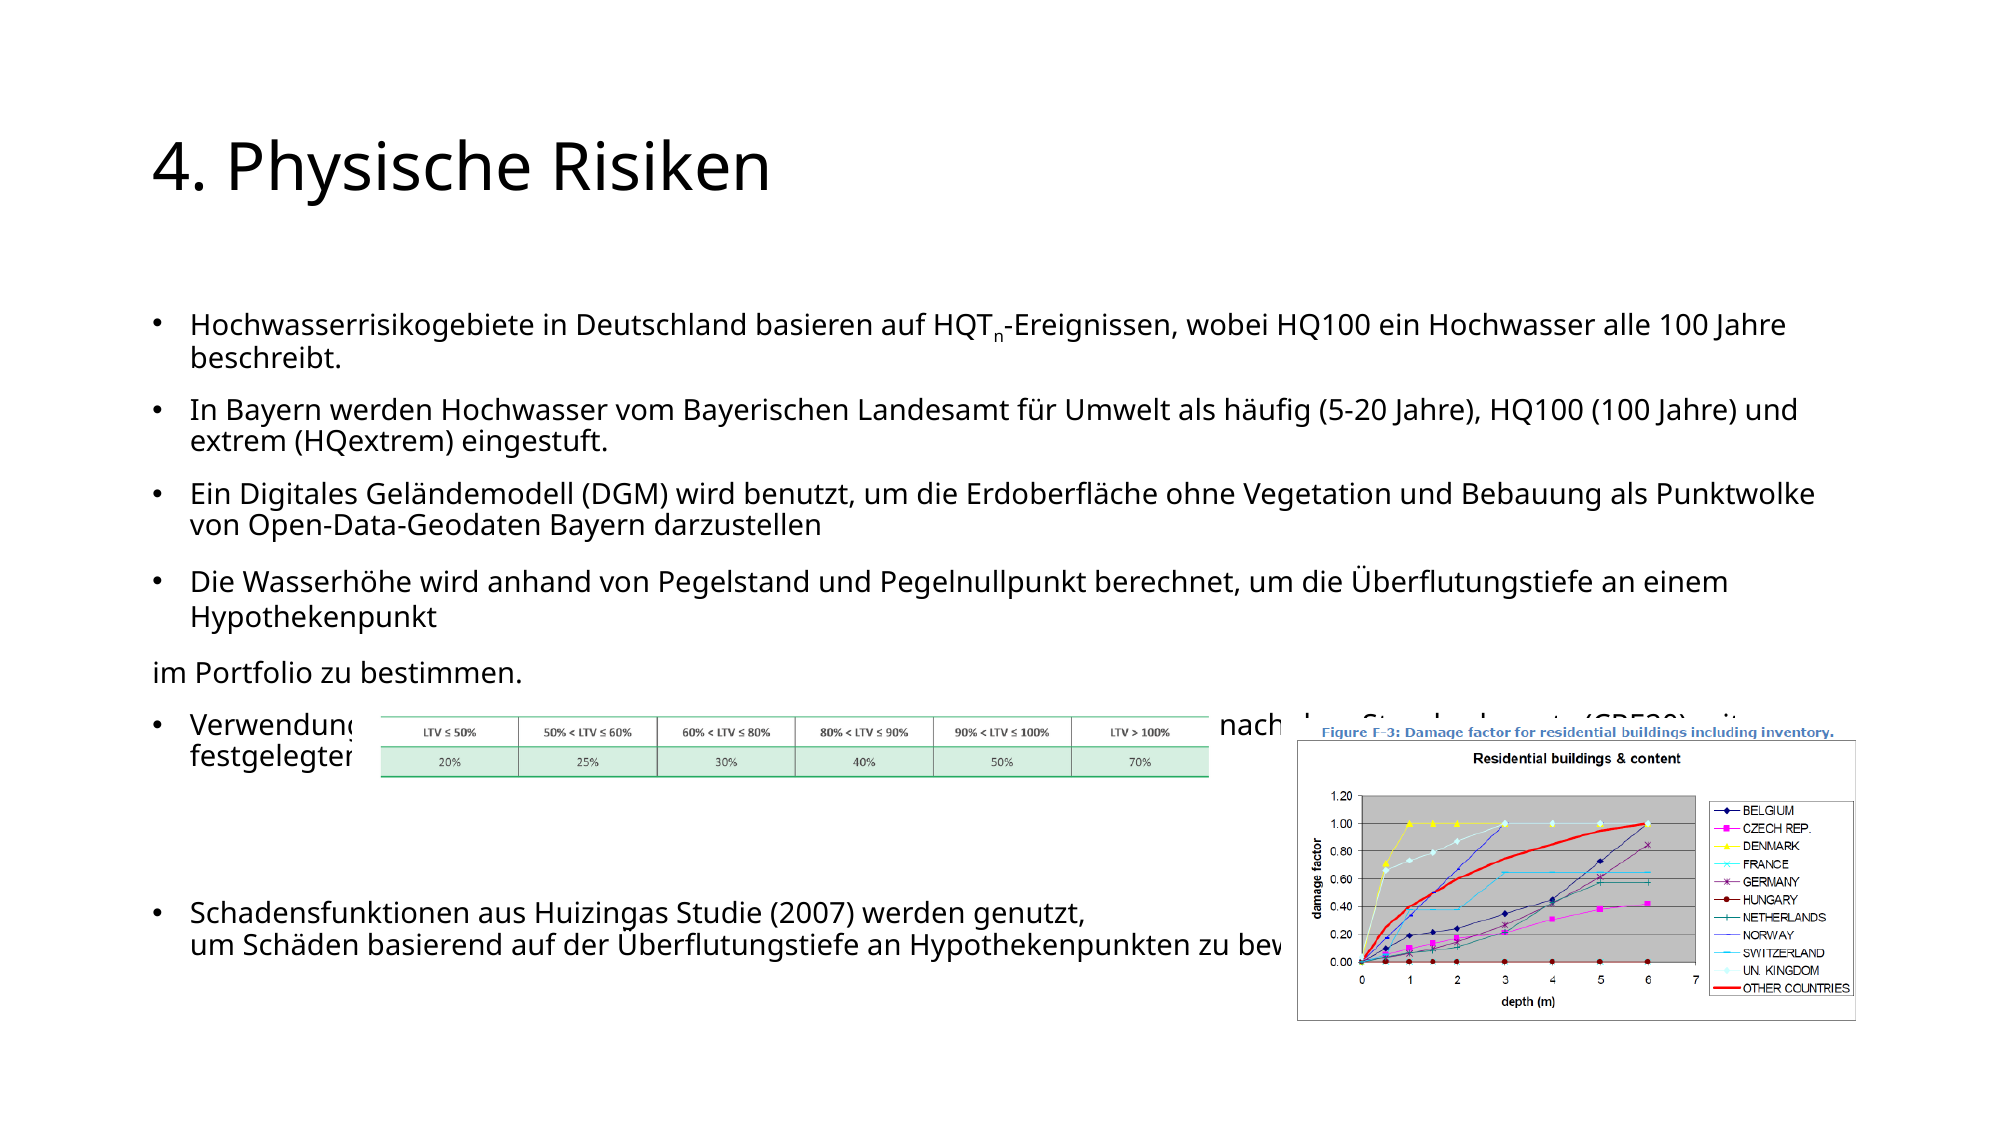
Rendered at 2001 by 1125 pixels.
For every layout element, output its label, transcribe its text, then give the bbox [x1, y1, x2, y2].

title 4. Physische Risiken [137, 59, 1863, 278]
picture [351, 699, 1220, 798]
picture [1280, 718, 1884, 1036]
list Hochwasserrisikogebiete in Deutschland basieren auf HQTn-Ereignissen, wobei HQ100 ein Hochwasser alle 100 Jahre beschreibt. In Bayern werden Hochwasser vom Bayerischen Landesamt für Umwelt als häufig (5-20 Jahre), HQ100 (100 Jahre) und extrem (HQextrem) eingestuft. Ein Digitales Geländemodell (DGM) wird benutzt, um die Erdoberfläche ohne Vegetation und Bebauung als Punktwolke von Open-Data-Geodaten Bayern darzustellen Die Wasserhöhe wird anhand von Pegelstand und Pegelnullpunkt berechnet, um die Überflutungstiefe an einem Hypothekenpunkt im Portfolio zu bestimmen. Verwendung von Basel III-Daten zur Berechnung der RWA für Kreditrisiken nach dem Standardansatz (CRE20) mit festgelegten Risikogewichten. Schadensfunktionen aus Huizingas Studie (2007) werden genutzt, um Schäden basierend auf der Überflutungstiefe an Hypothekenpunkten zu bewerten. [137, 299, 1863, 1014]
